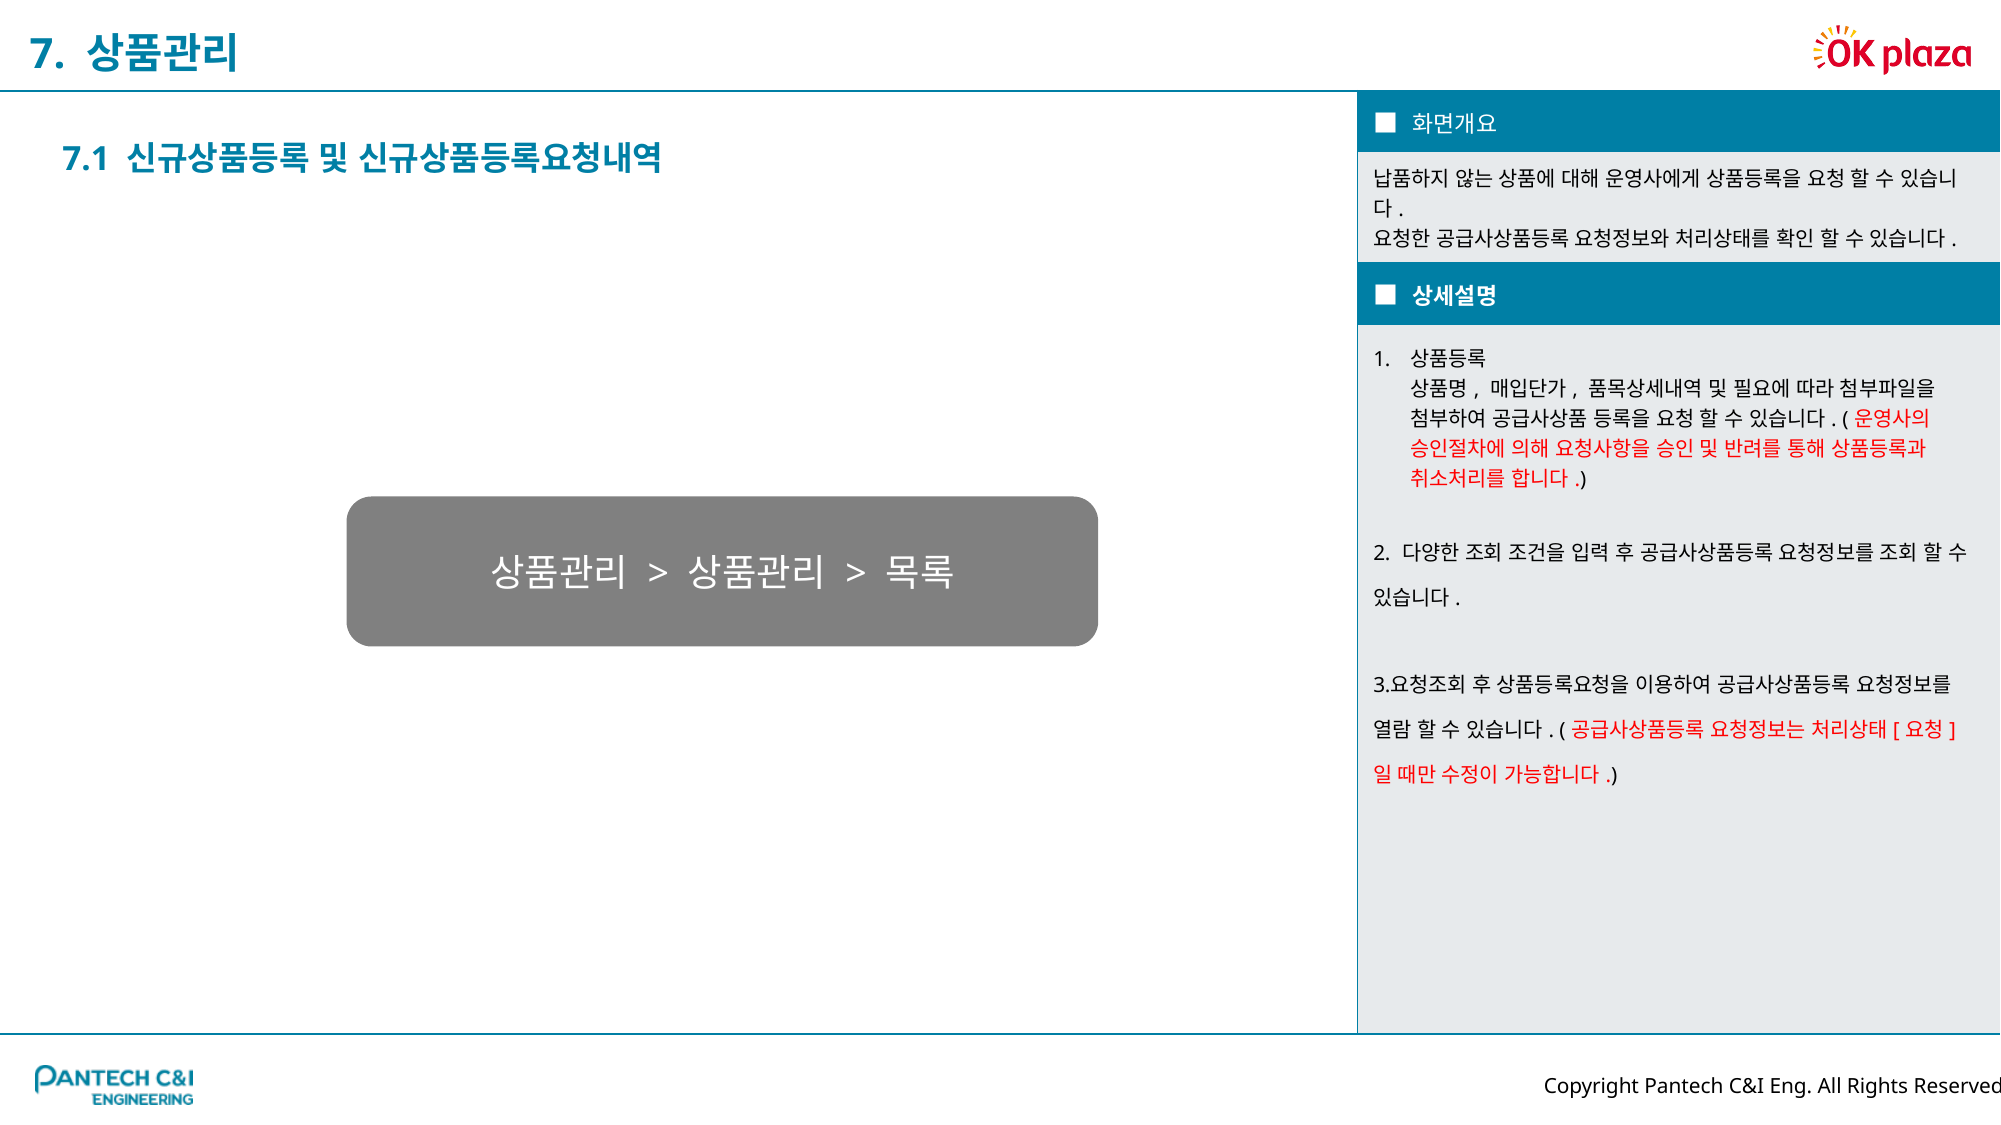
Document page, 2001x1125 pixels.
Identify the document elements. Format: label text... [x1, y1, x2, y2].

table_header ■ 화면개요 [1358, 91, 2000, 152]
text_box 7.1 신규상품등록 및 신규상품등록요청내역 [47, 130, 679, 185]
text_box 7. 상품관리 [14, 19, 256, 85]
picture [35, 1065, 193, 1105]
picture [1813, 25, 1971, 75]
table_cell ■ 상세설명 [1358, 262, 2000, 325]
table_cell 상품등록 상품명, 매입단가, 품목상세내역 및 필요에 따라 첨부파일을 첨부하여 공급사상품 등록을 요청 할 수 있습니다. (운영사의 승인절차에 의해 요청사항을 승인 및 반려를 통해 상품등록과 취소처리를 합니다.) 다양한 조회 조건을 입력 후 공급사상품등록 요청정보를 조회 할 수 있습니다. 요청조회 후 상품등록요청을 이용하여 공급사상품등록 요청정보를 열람 할 수 있습니다. (공급사상품등록 요청정보는 처리상태[요청] 일 때만 수정이 가능합니다.) [1358, 325, 2000, 1033]
text_box 상품관리 > 상품관리 > 목록 [344, 494, 1100, 649]
table_cell 납품하지 않는 상품에 대해 운영사에게 상품등록을 요청 할 수 있습니다. 요청한 공급사상품등록 요청정보와 처리상태를 확인 할 수 있습니다. [1358, 152, 2000, 262]
